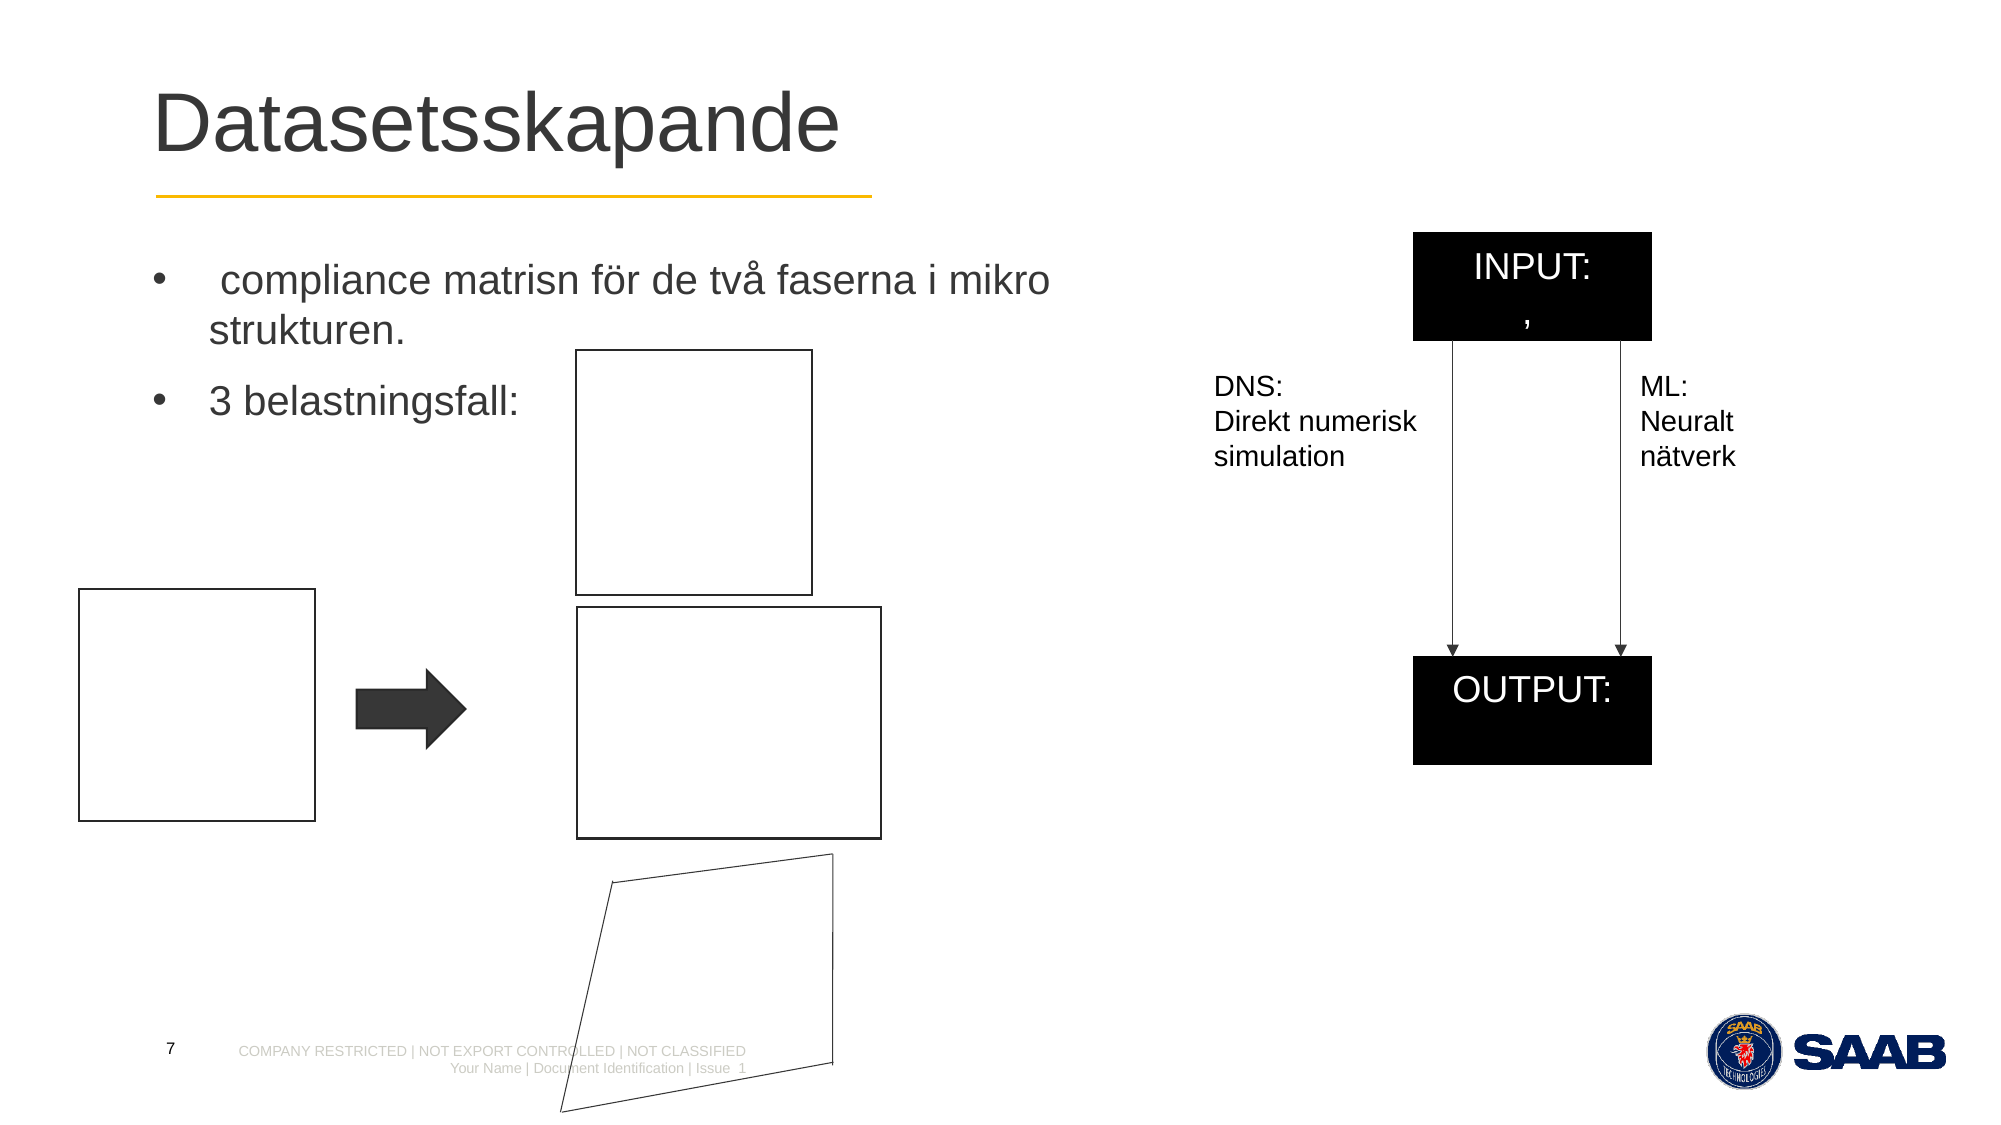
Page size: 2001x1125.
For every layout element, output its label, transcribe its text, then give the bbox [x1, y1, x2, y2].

text_box ML: Neuralt nätverk [1624, 359, 1787, 483]
text_box DNS: Direkt numerisk simulation [1198, 359, 1446, 483]
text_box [76, 588, 322, 827]
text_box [560, 880, 566, 1113]
text_box [355, 667, 467, 751]
text_box [878, 606, 882, 840]
slide_number 7 [151, 1030, 427, 1091]
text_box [561, 1062, 566, 1113]
title Datasetsskapande [137, 15, 1863, 233]
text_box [566, 351, 878, 1117]
picture [1706, 1013, 1947, 1090]
